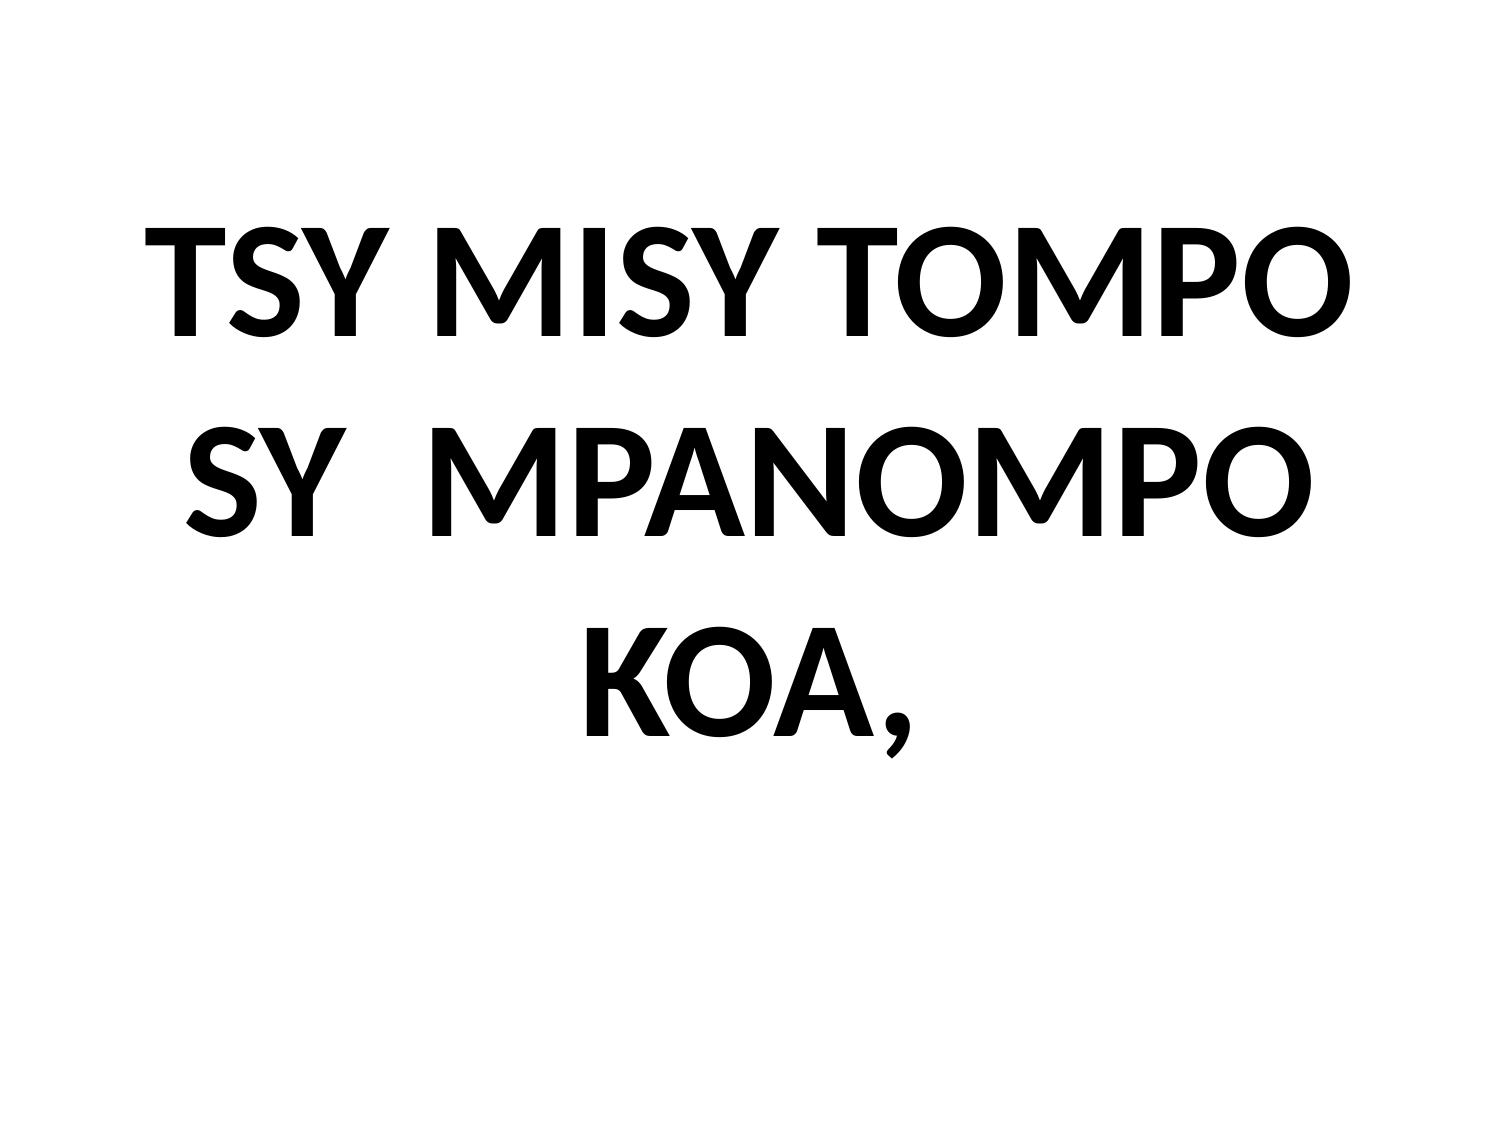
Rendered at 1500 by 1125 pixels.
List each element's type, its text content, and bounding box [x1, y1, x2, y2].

title TSY MISY TOMPO SY MPANOMPO KOA, [112, 349, 1388, 591]
